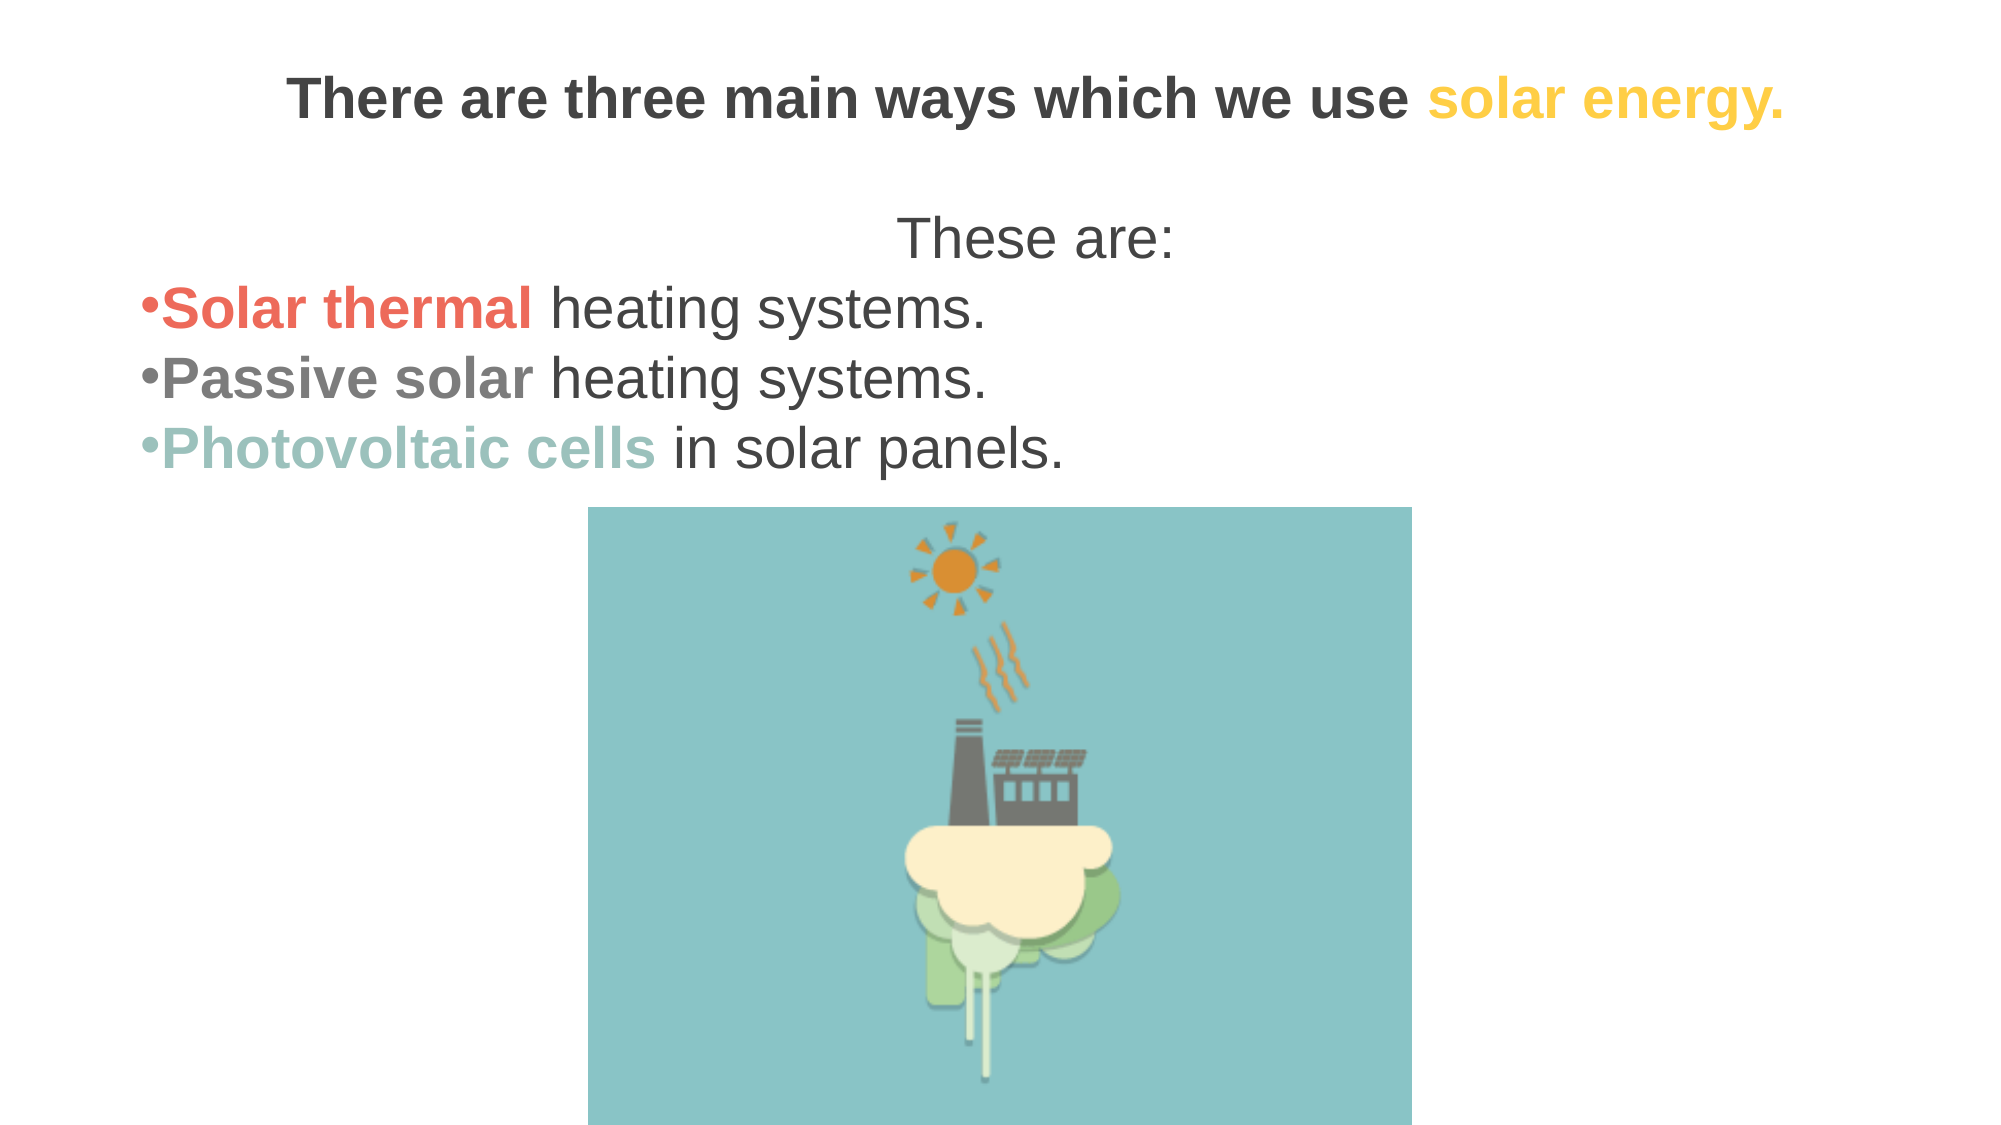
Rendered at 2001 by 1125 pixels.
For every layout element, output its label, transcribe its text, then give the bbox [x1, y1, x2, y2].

text_box There are three main ways which we use solar energy. These are: Solar thermal heating systems. Passive solar heating systems. Photovoltaic cells in solar panels. [126, 52, 1947, 488]
picture [588, 507, 1412, 1125]
